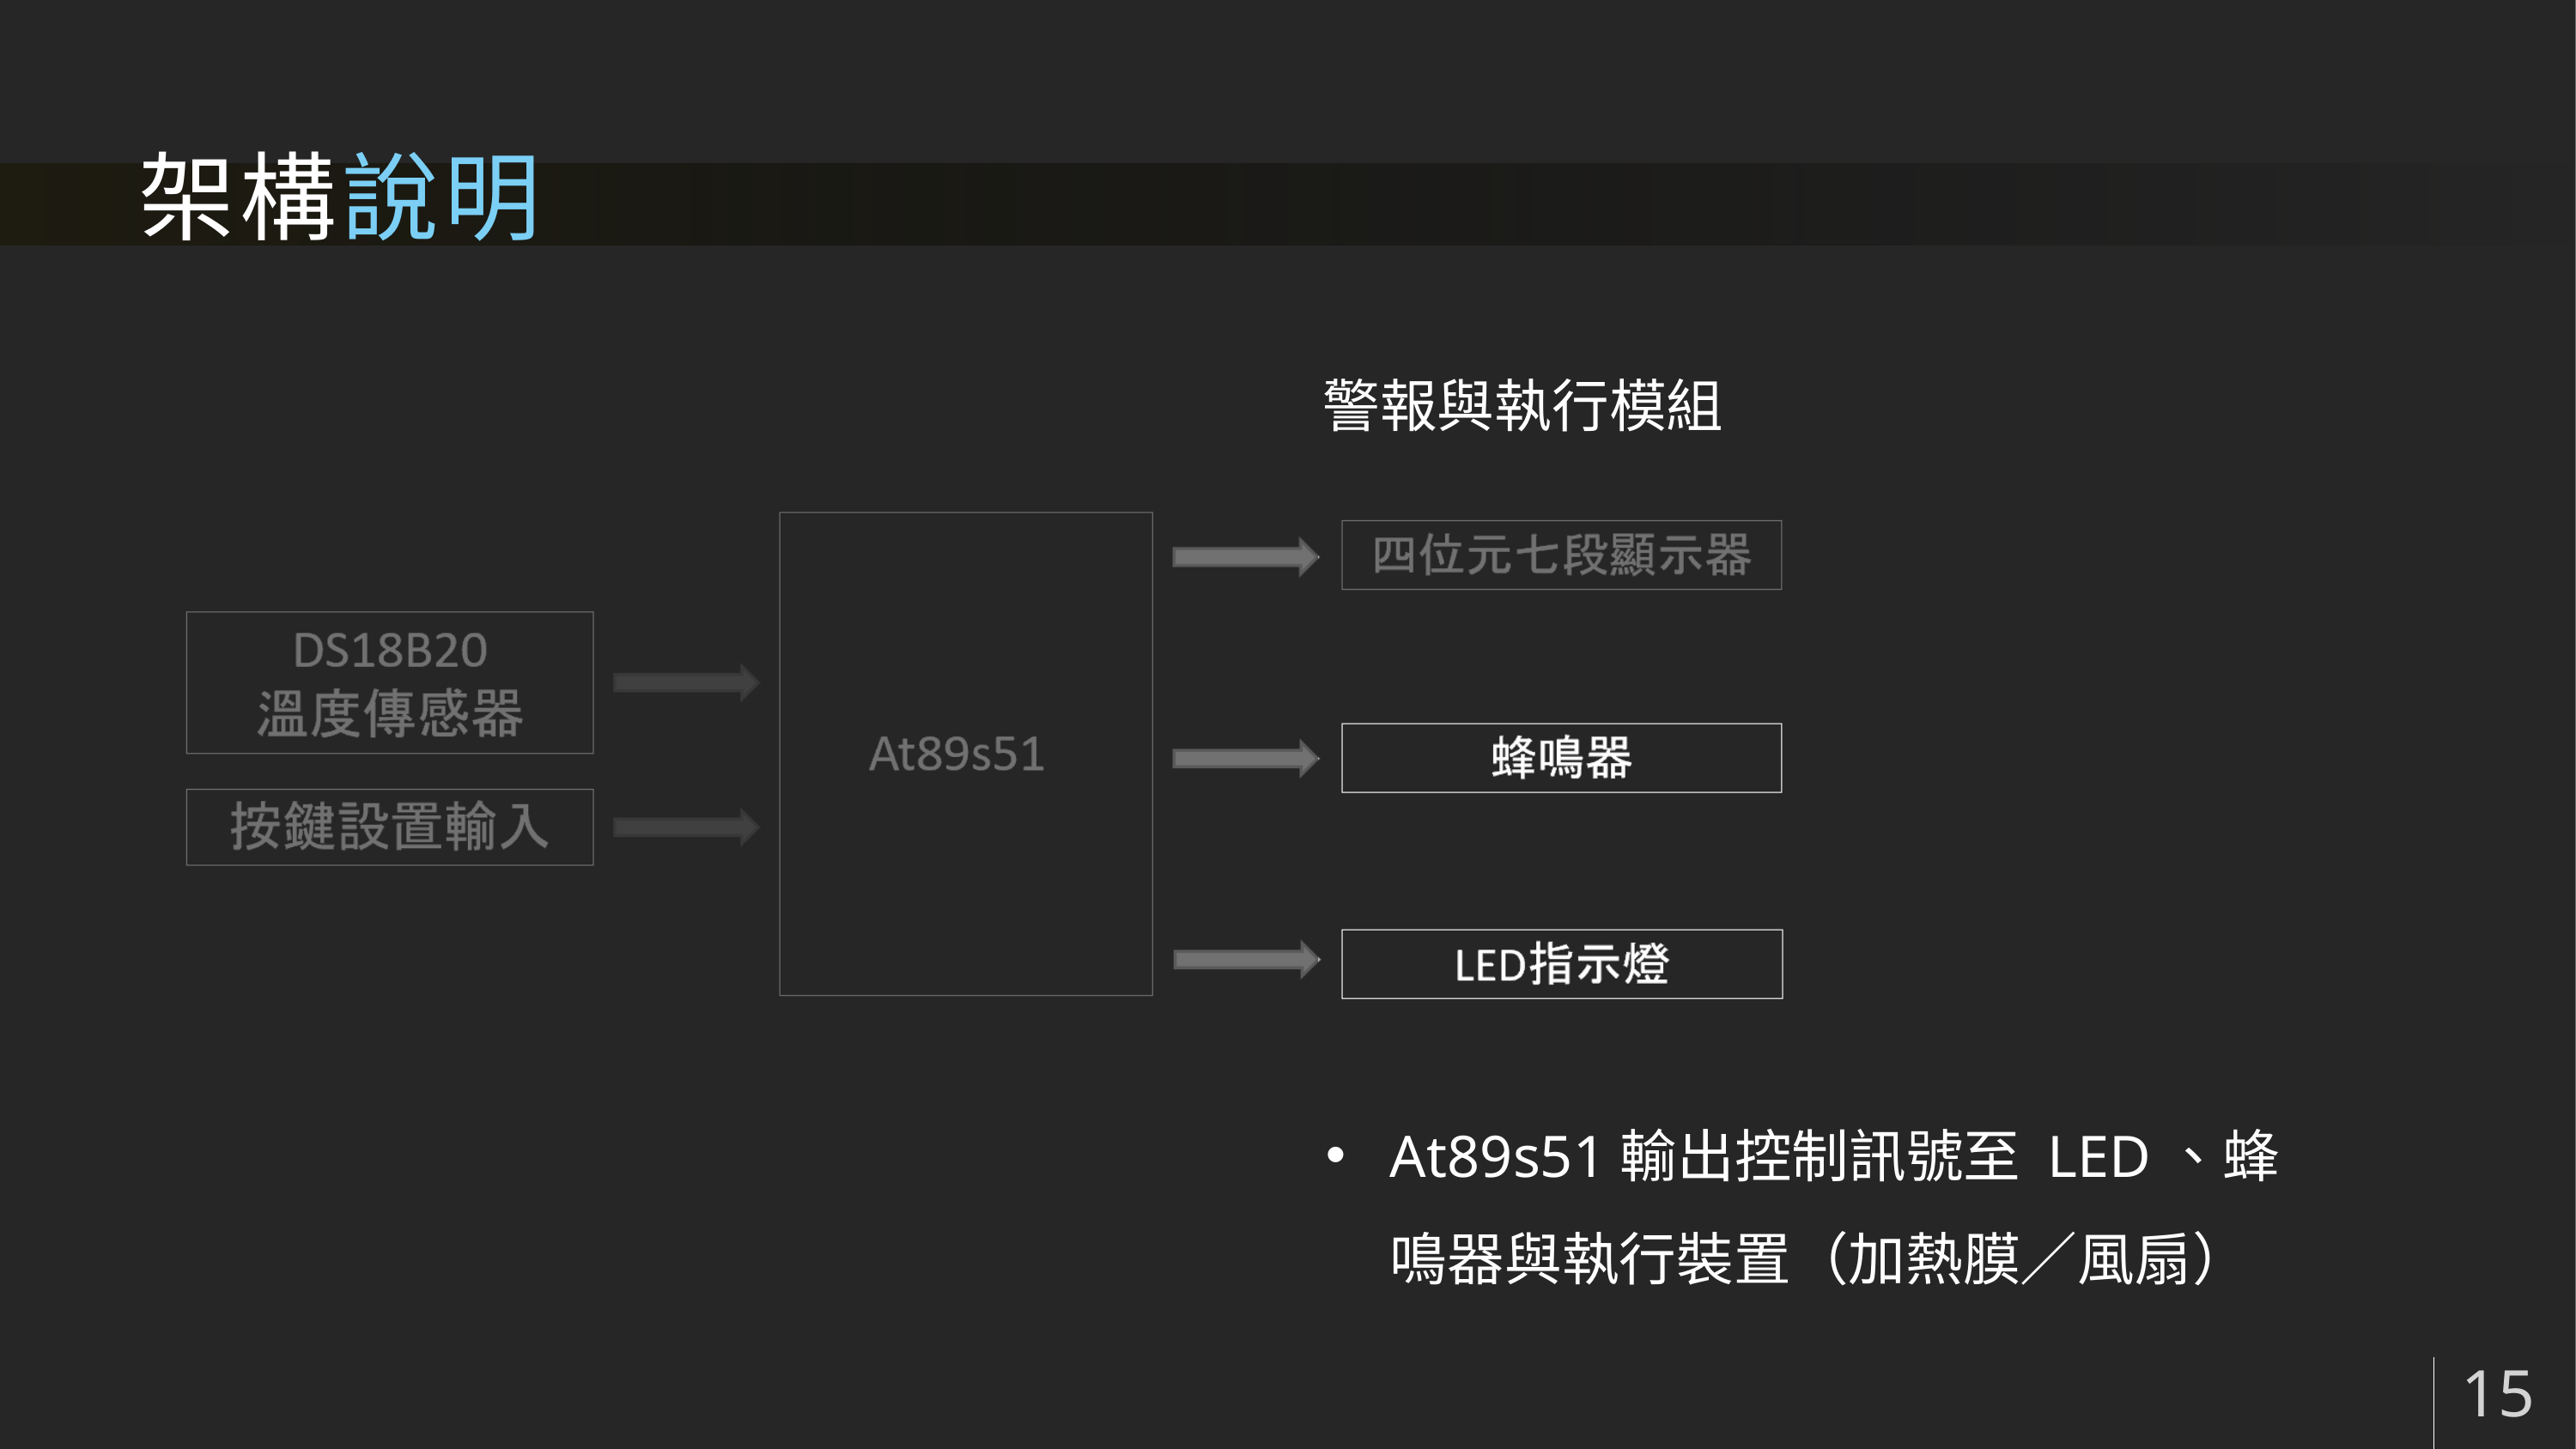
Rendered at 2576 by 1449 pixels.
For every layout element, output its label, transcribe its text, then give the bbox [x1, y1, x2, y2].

title 架構說明 [115, 81, 2434, 264]
slide_number 15 [2438, 1357, 2576, 1434]
picture [90, 409, 1944, 1100]
text_box 警報與執行模組 [1309, 363, 1737, 408]
text_box At89s51輸出控制訊號至 LED、蜂鳴器與執行裝置（加熱膜／風扇） [1313, 1079, 2342, 1298]
